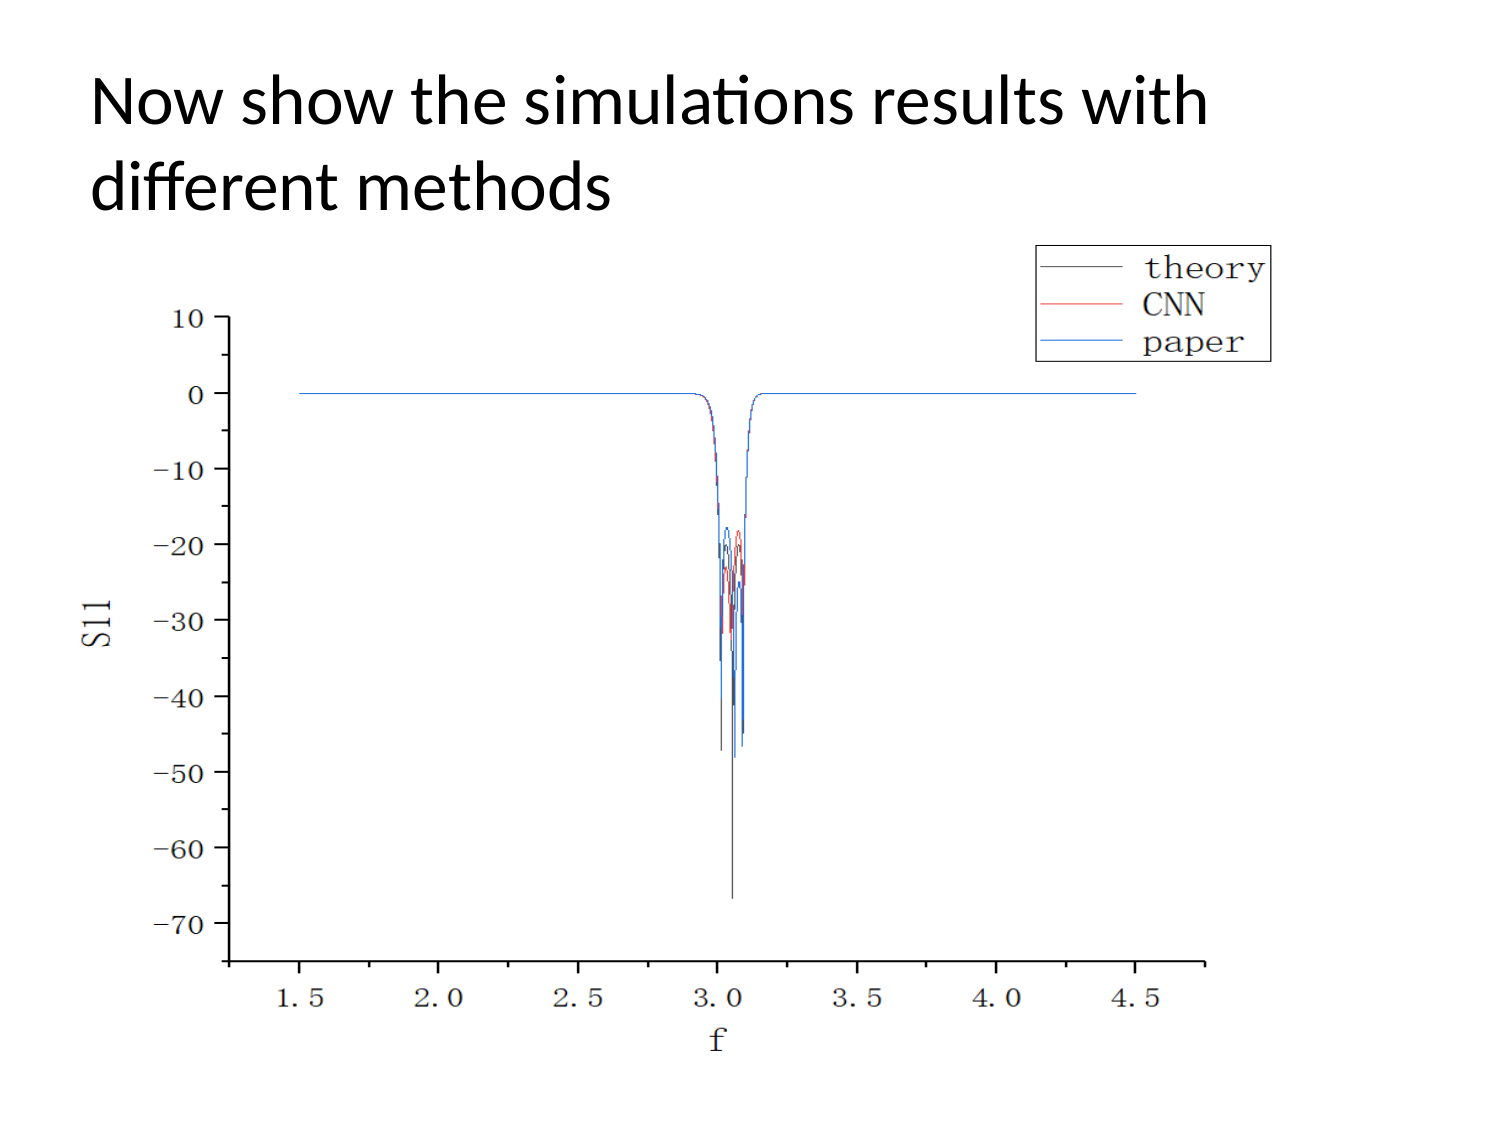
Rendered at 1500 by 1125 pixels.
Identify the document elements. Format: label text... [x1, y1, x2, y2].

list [40, 221, 1306, 1083]
title Now show the simulations results with different methods [75, 45, 1425, 233]
